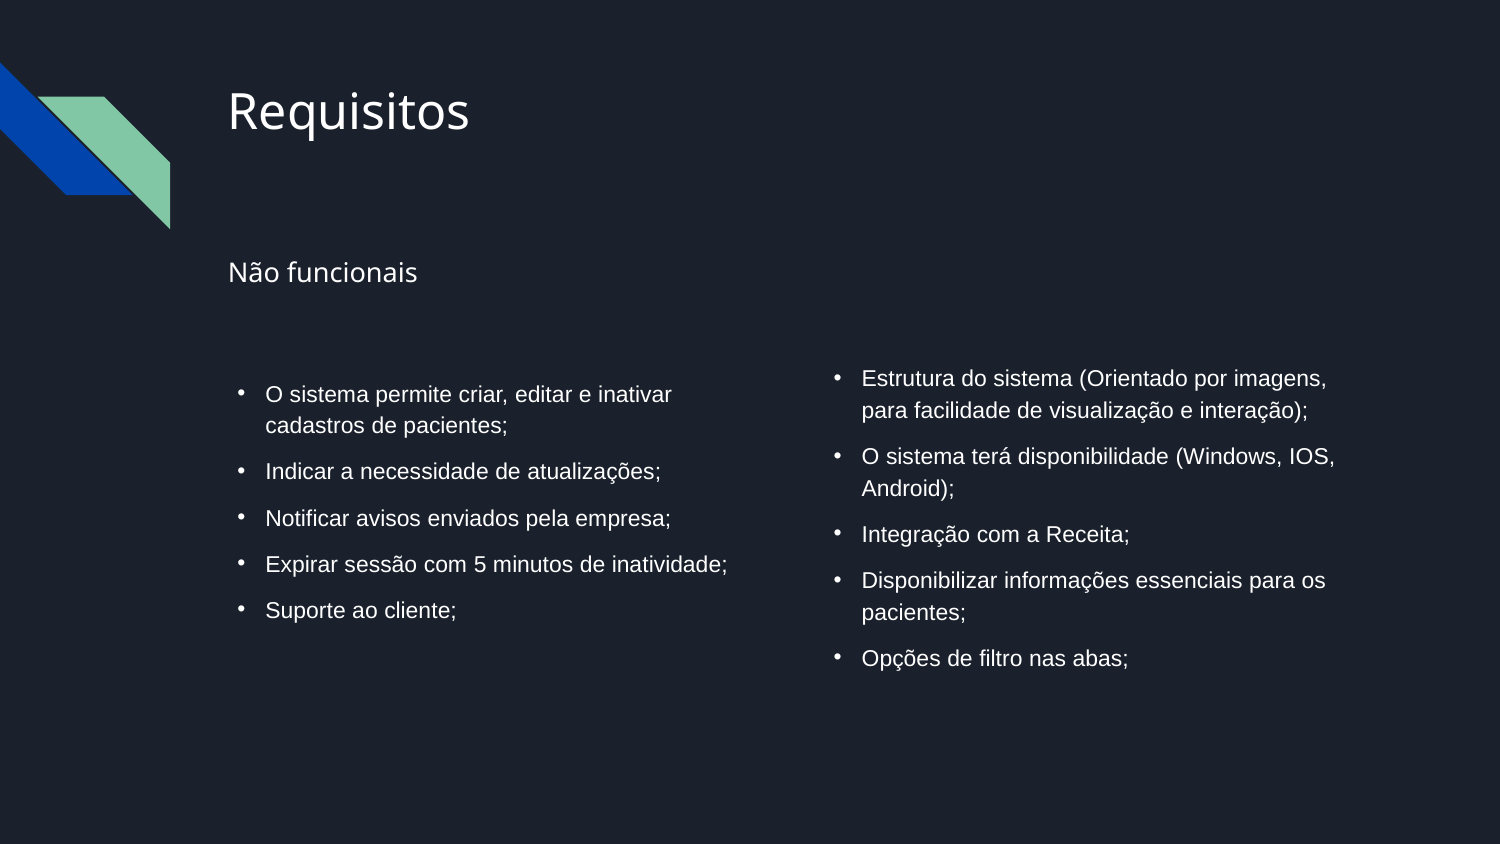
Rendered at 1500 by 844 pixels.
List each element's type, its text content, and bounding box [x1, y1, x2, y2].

list Não funcionais O sistema permite criar, editar e inativar cadastros de pacientes; Indicar a necessidade de atualizações; Notificar avisos enviados pela empresa; Expirar sessão com 5 minutos de inatividade; Suporte ao cliente; [212, 235, 772, 714]
title Requisitos [212, 64, 1368, 215]
list Estrutura do sistema (Orientado por imagens, para facilidade de visualização e interação); O sistema terá disponibilidade (Windows, IOS, Android); Integração com a Receita; Disponibilizar informações essenciais para os pacientes; Opções de filtro nas abas; [809, 235, 1368, 714]
